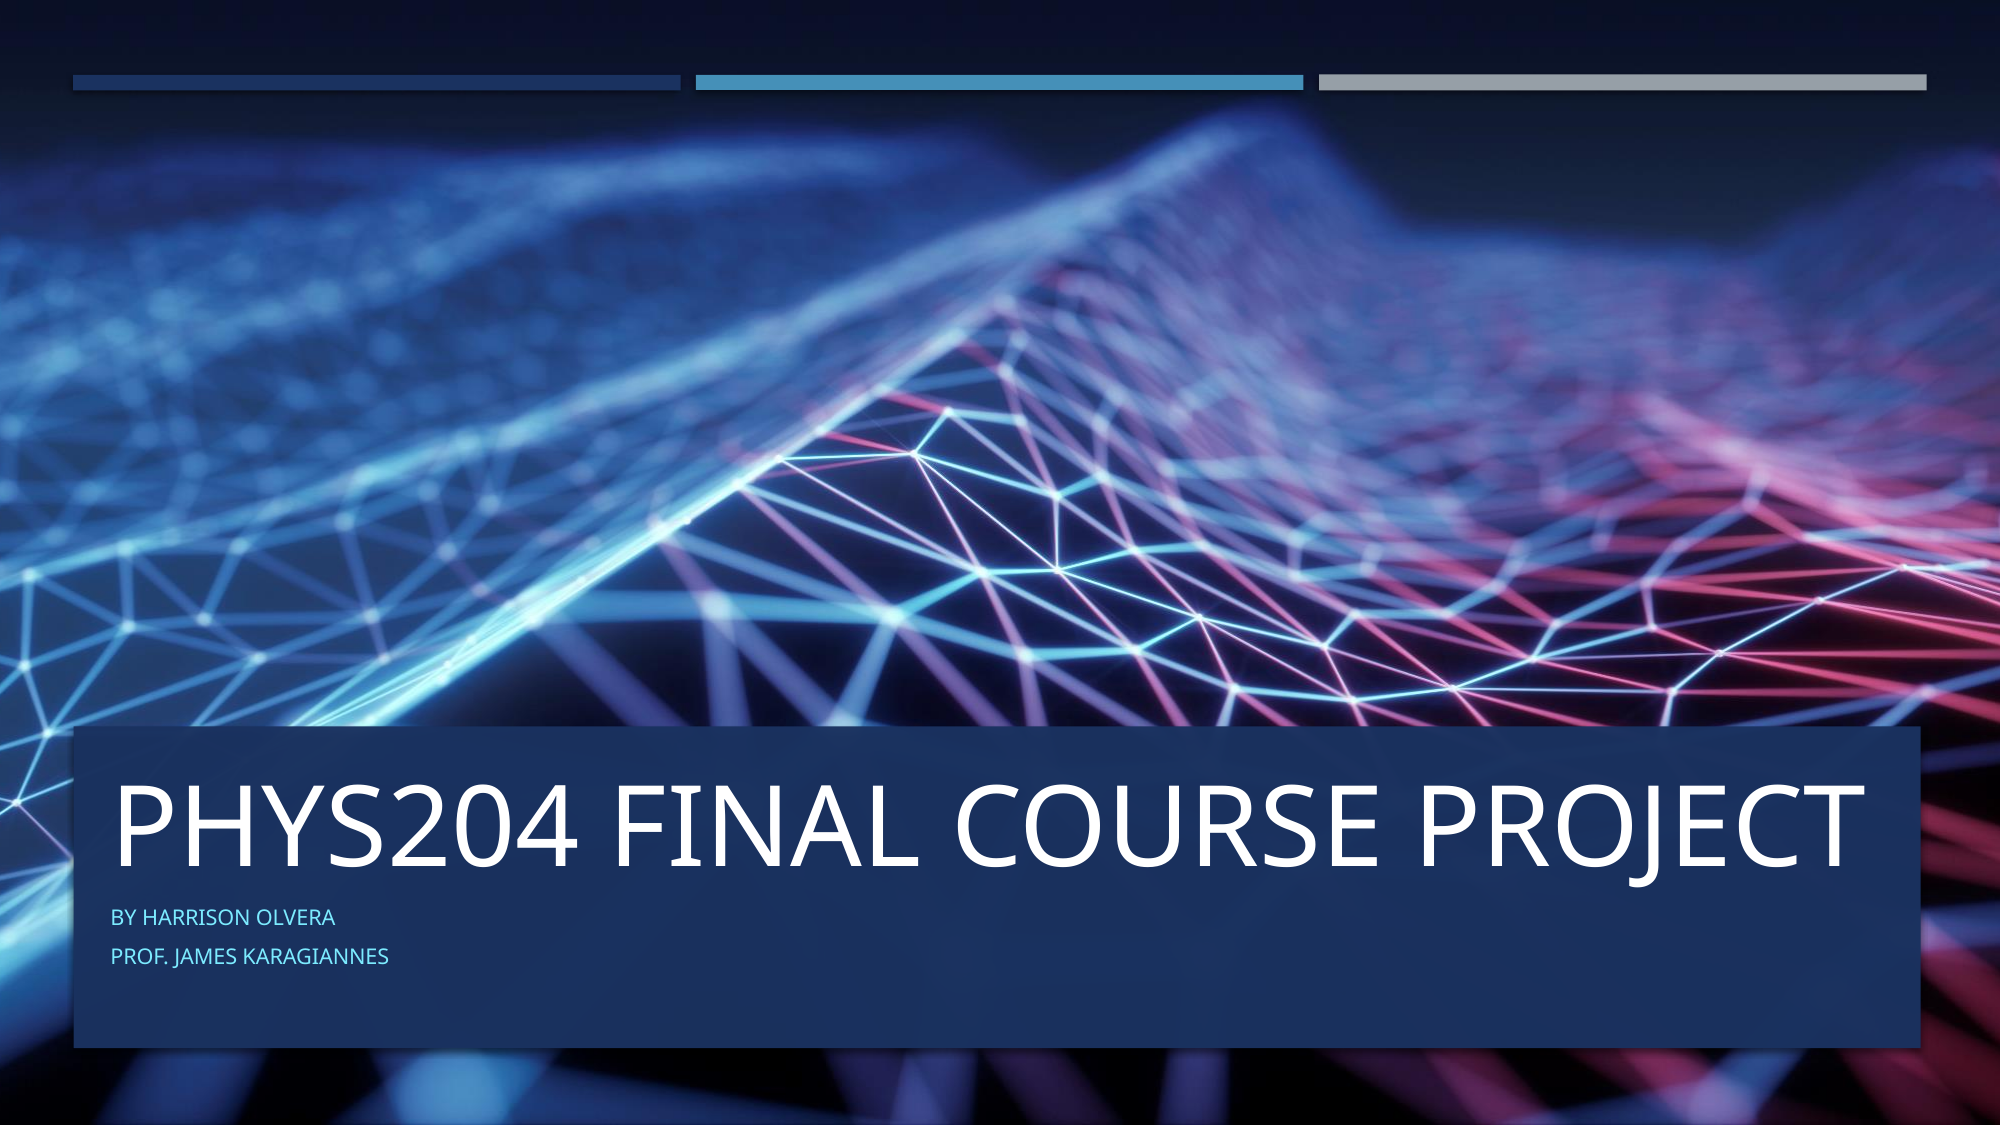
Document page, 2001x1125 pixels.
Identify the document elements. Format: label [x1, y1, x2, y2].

text_box [72, 73, 1928, 92]
picture [0, 0, 2000, 1125]
